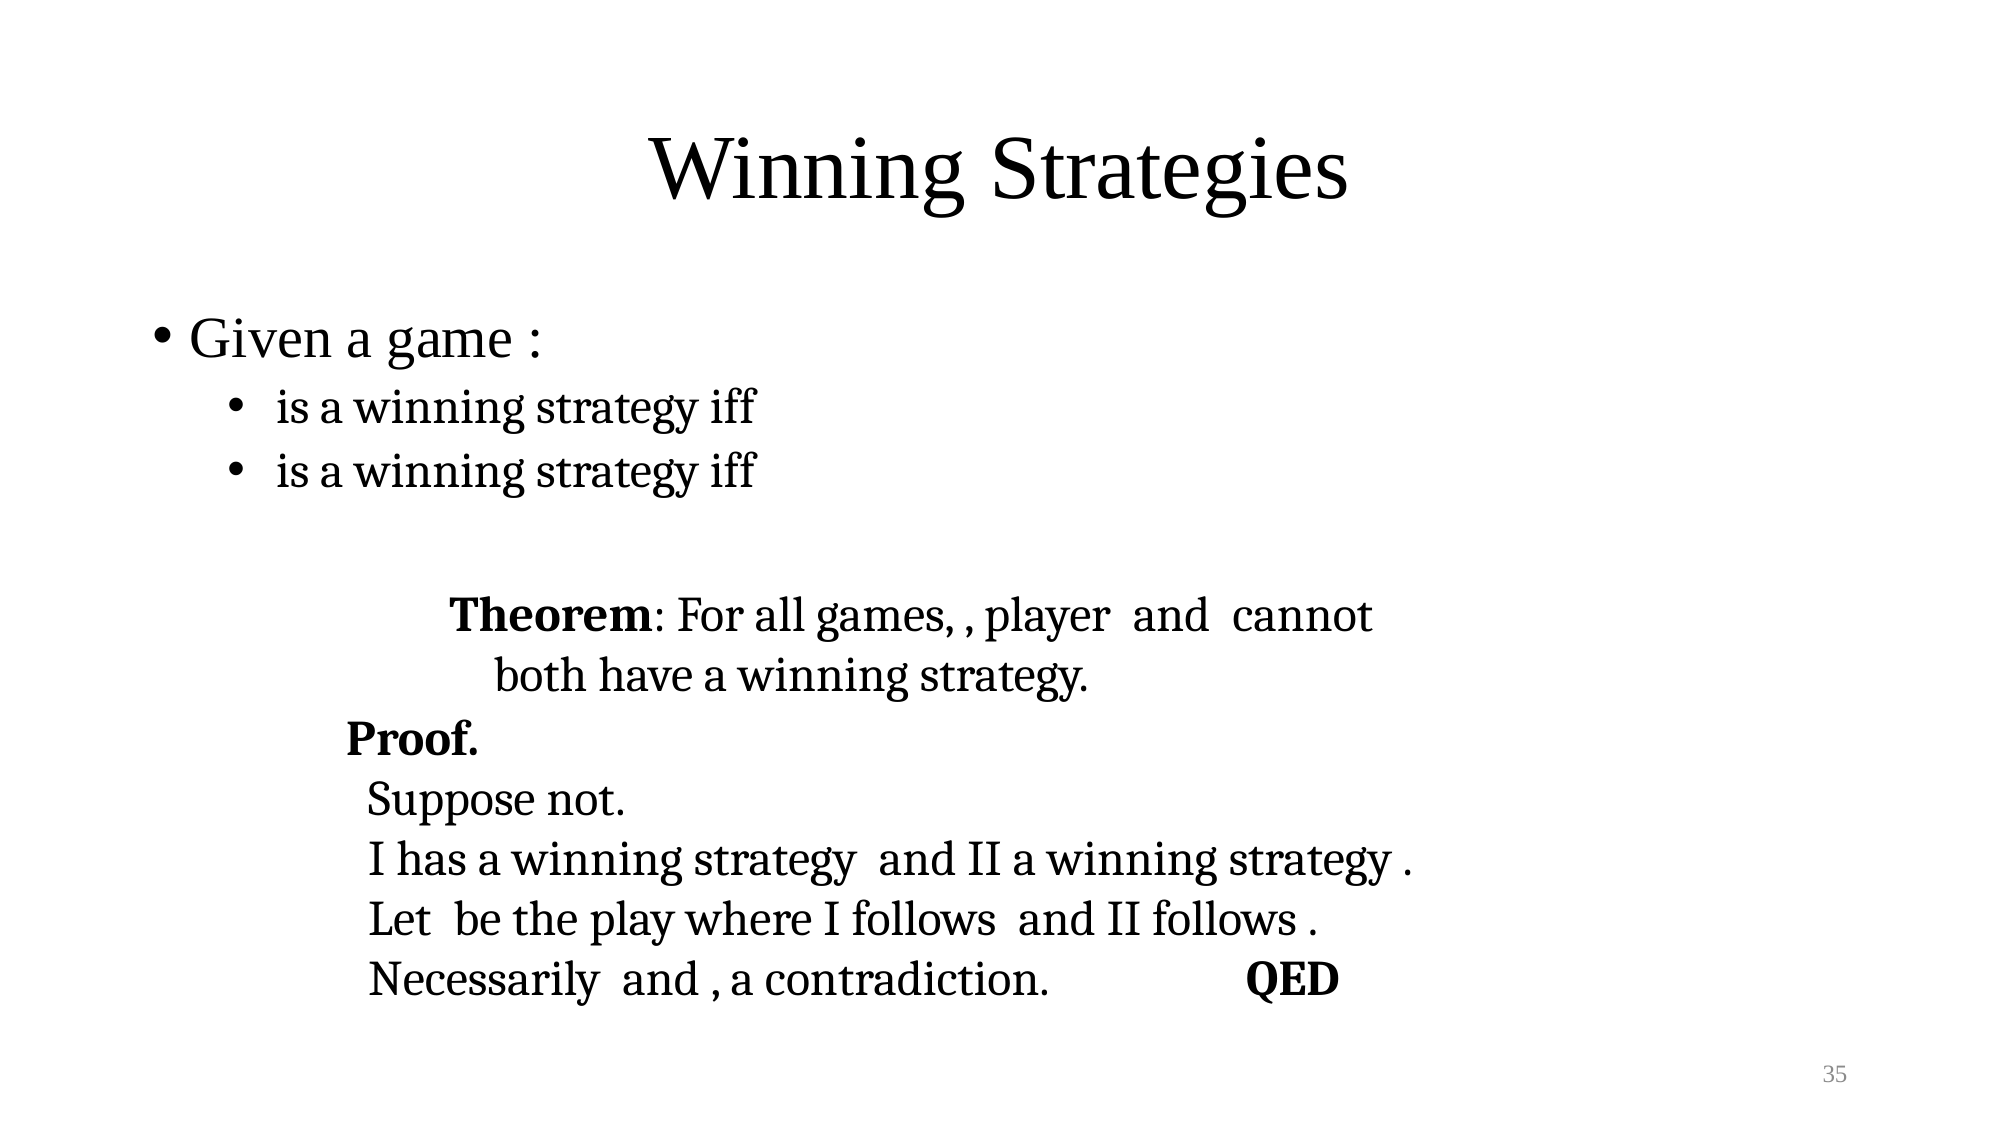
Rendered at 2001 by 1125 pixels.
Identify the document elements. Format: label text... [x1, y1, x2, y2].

title Winning Strategies [137, 59, 1863, 278]
slide_number 35 [1412, 1042, 1863, 1103]
